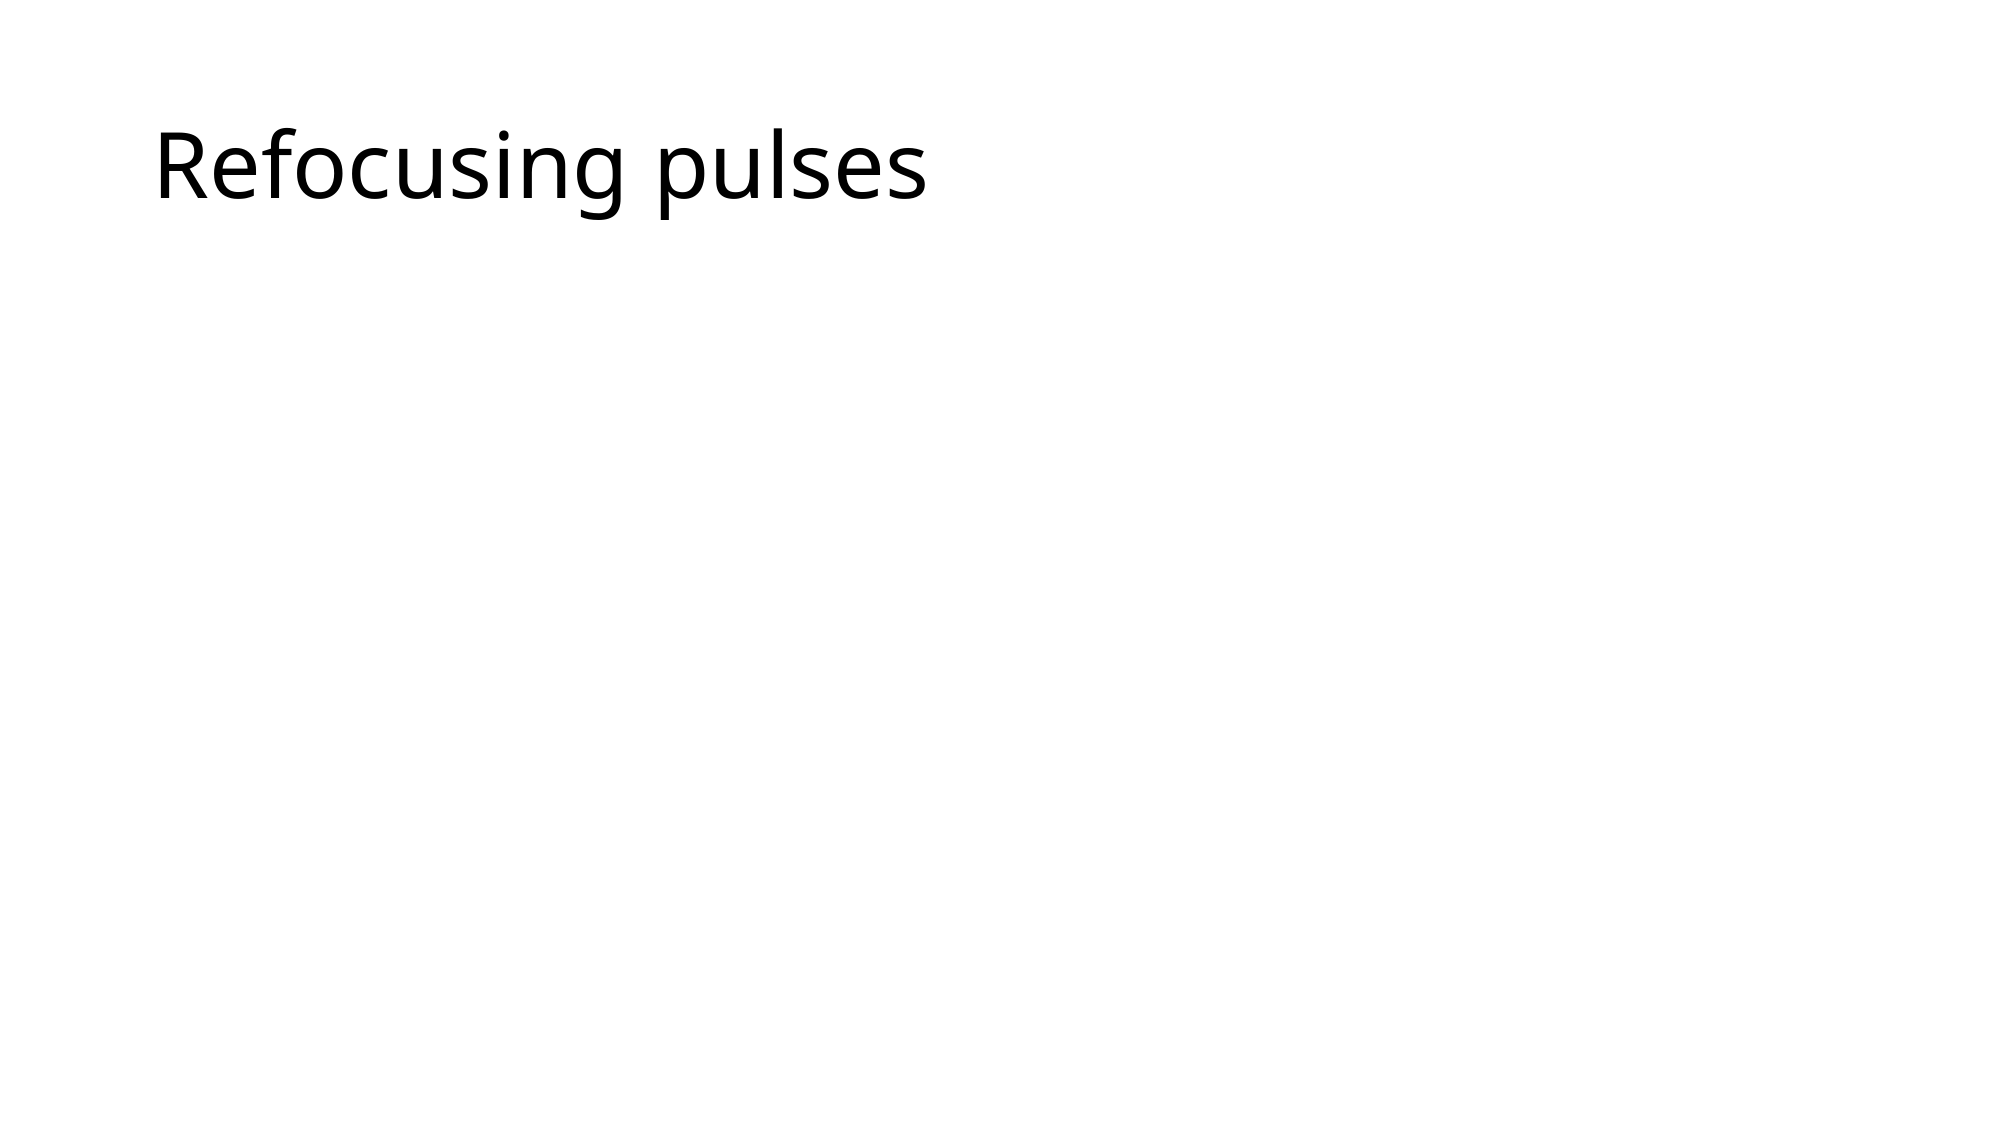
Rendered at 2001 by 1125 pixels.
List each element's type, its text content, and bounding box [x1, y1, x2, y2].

title Refocusing pulses [137, 59, 1863, 278]
